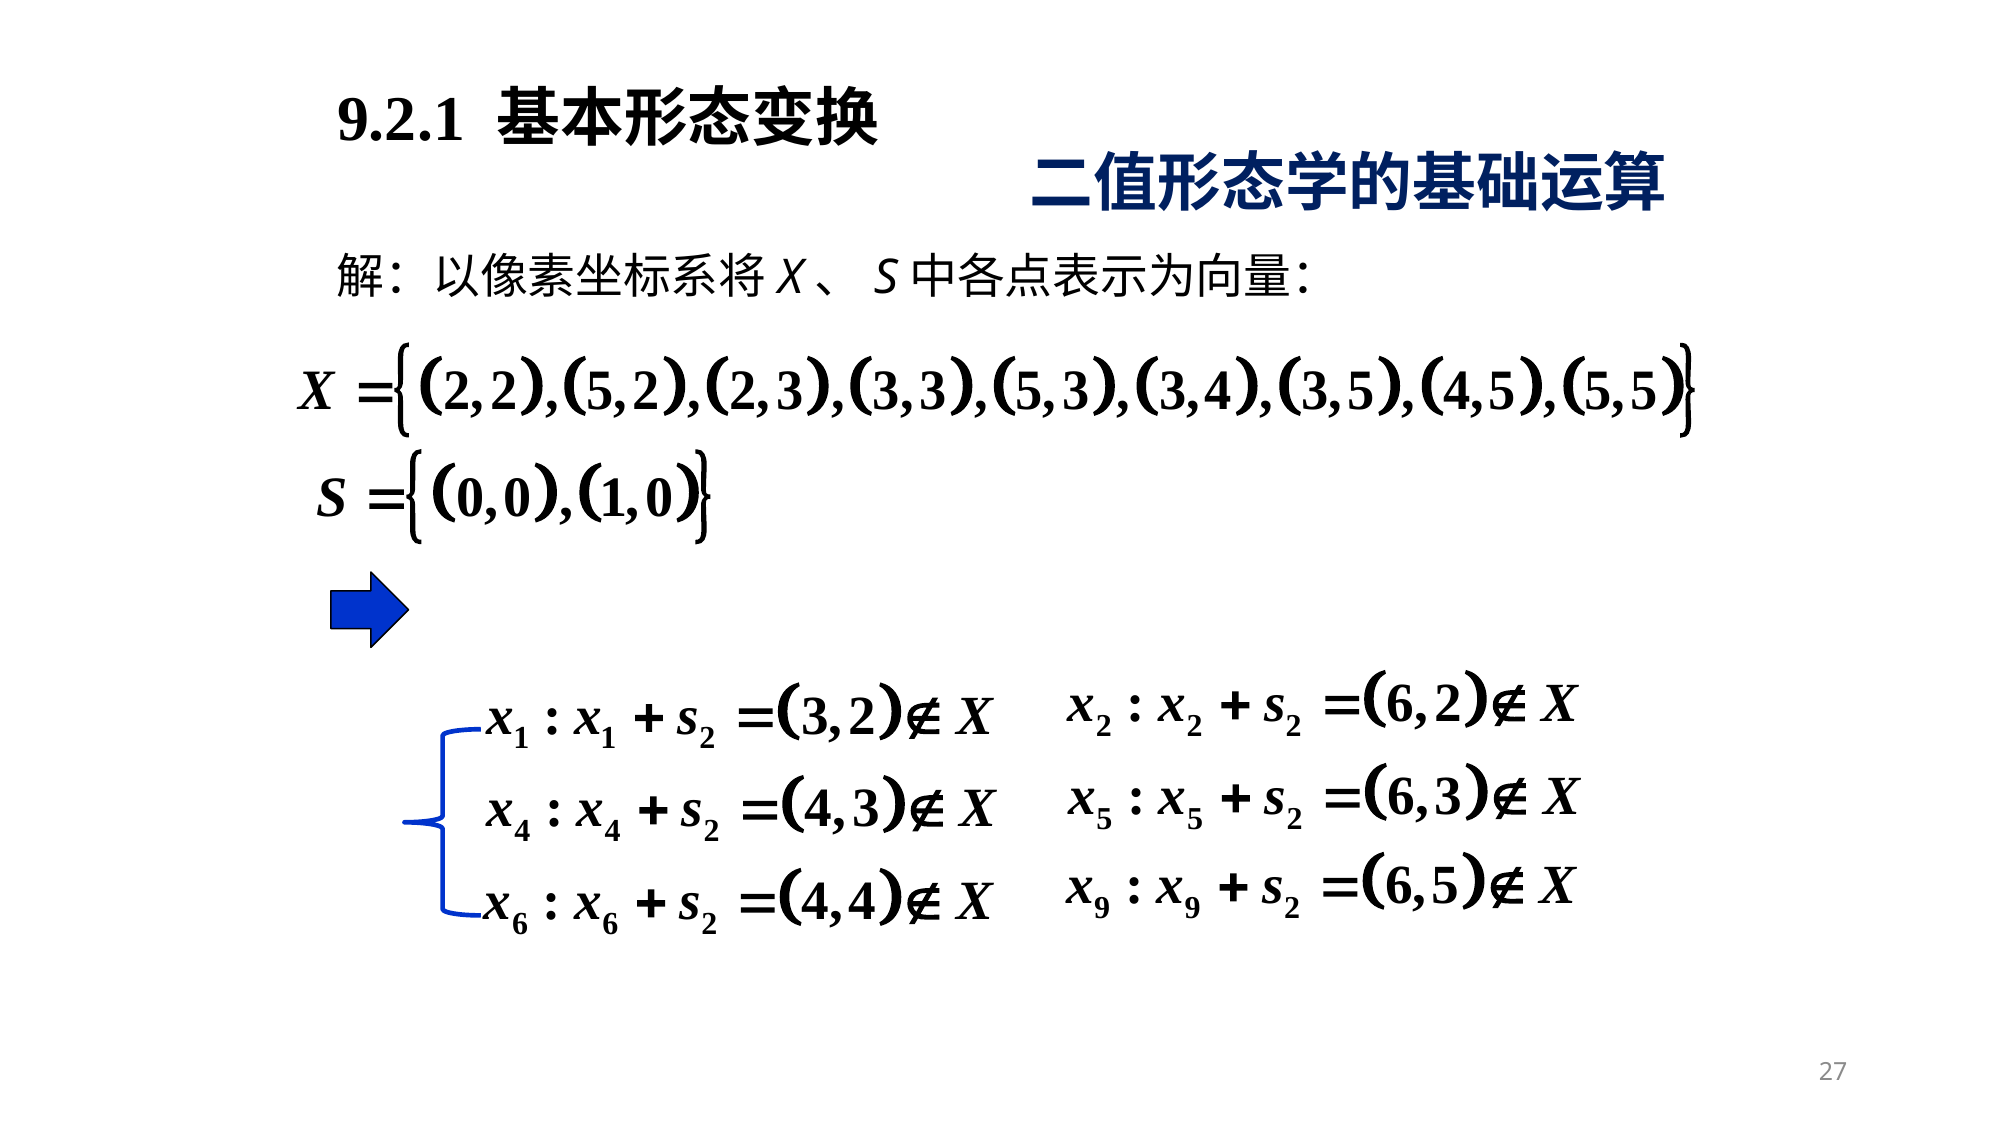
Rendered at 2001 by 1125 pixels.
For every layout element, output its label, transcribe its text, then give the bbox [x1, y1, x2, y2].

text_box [284, 341, 1713, 446]
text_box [473, 673, 1011, 765]
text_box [472, 766, 1016, 857]
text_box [304, 448, 729, 553]
text_box [330, 572, 409, 648]
slide_number 27 [1412, 1042, 1863, 1103]
text_box 解：以像素坐标系将X、S中各点表示为向量： [322, 238, 1675, 311]
text_box [404, 729, 481, 916]
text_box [1052, 843, 1597, 934]
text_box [1053, 661, 1597, 752]
text_box 二值形态学的基础运算 [1030, 147, 1700, 213]
text_box 9.2.1 基本形态变换 [322, 50, 987, 180]
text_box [1054, 754, 1599, 845]
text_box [470, 859, 1013, 950]
